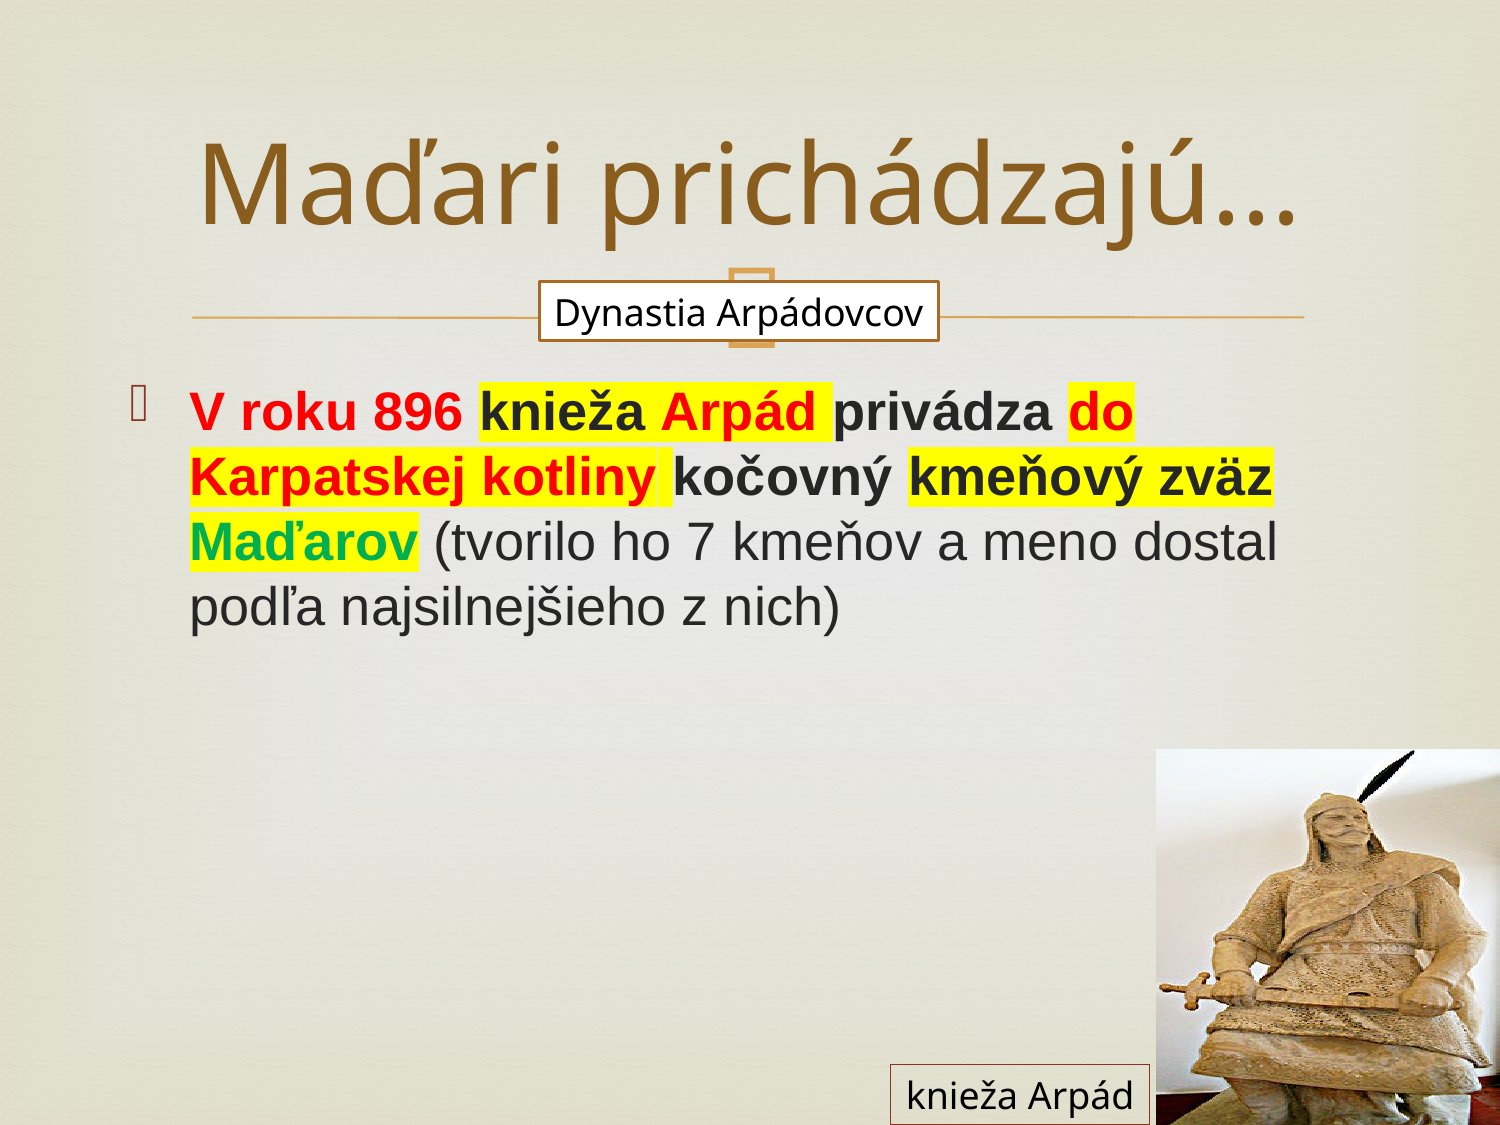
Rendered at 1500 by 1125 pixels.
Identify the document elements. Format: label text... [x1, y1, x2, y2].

title Maďari prichádzajú... [112, 93, 1386, 267]
text_box knieža Arpád [890, 1064, 1149, 1125]
picture [1155, 749, 1500, 1125]
text_box Dynastia Arpádovcov [538, 280, 940, 342]
list V roku 896 knieža Arpád privádza do Karpatskej kotliny kočovný kmeňový zväz Maďarov (tvorilo ho 7 kmeňov a meno dostal podľa najsilnejšieho z nich) [114, 368, 1386, 1005]
